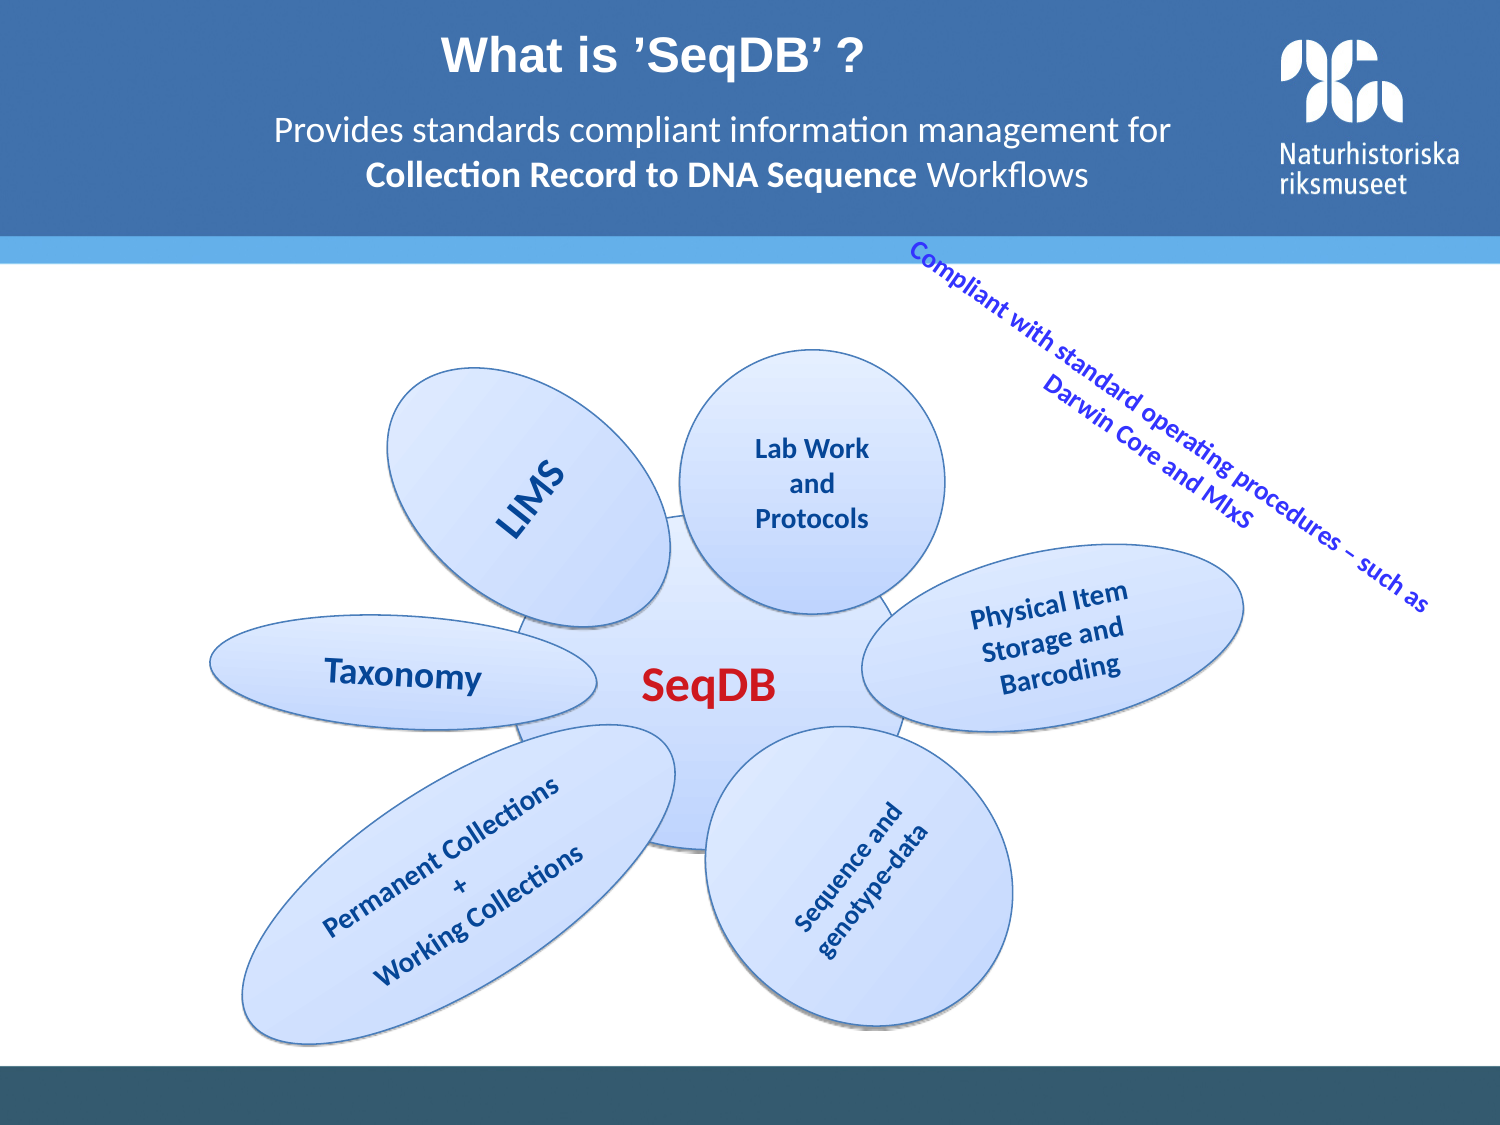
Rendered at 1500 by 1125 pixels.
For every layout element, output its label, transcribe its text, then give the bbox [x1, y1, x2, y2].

text_box LIMS [387, 367, 671, 627]
text_box Permanent Collections + Working Collections [242, 724, 676, 1045]
picture [0, 0, 1500, 1125]
text_box Provides standards compliant information management for Collection Record to DNA Sequence Workflows [14, 90, 1440, 210]
text_box Physical Item Storage and Barcoding [861, 544, 1244, 732]
text_box SeqDB [518, 515, 903, 850]
text_box Compliant with standard operating procedures – such as Darwin Core and MIxS [838, 187, 1485, 690]
text_box Taxonomy [209, 614, 597, 730]
text_box Lab Work and Protocols [679, 349, 945, 615]
text_box Sequence and genotype-data [705, 726, 1013, 1027]
text_box What is ’SeqDB’ ? [30, 15, 1305, 90]
